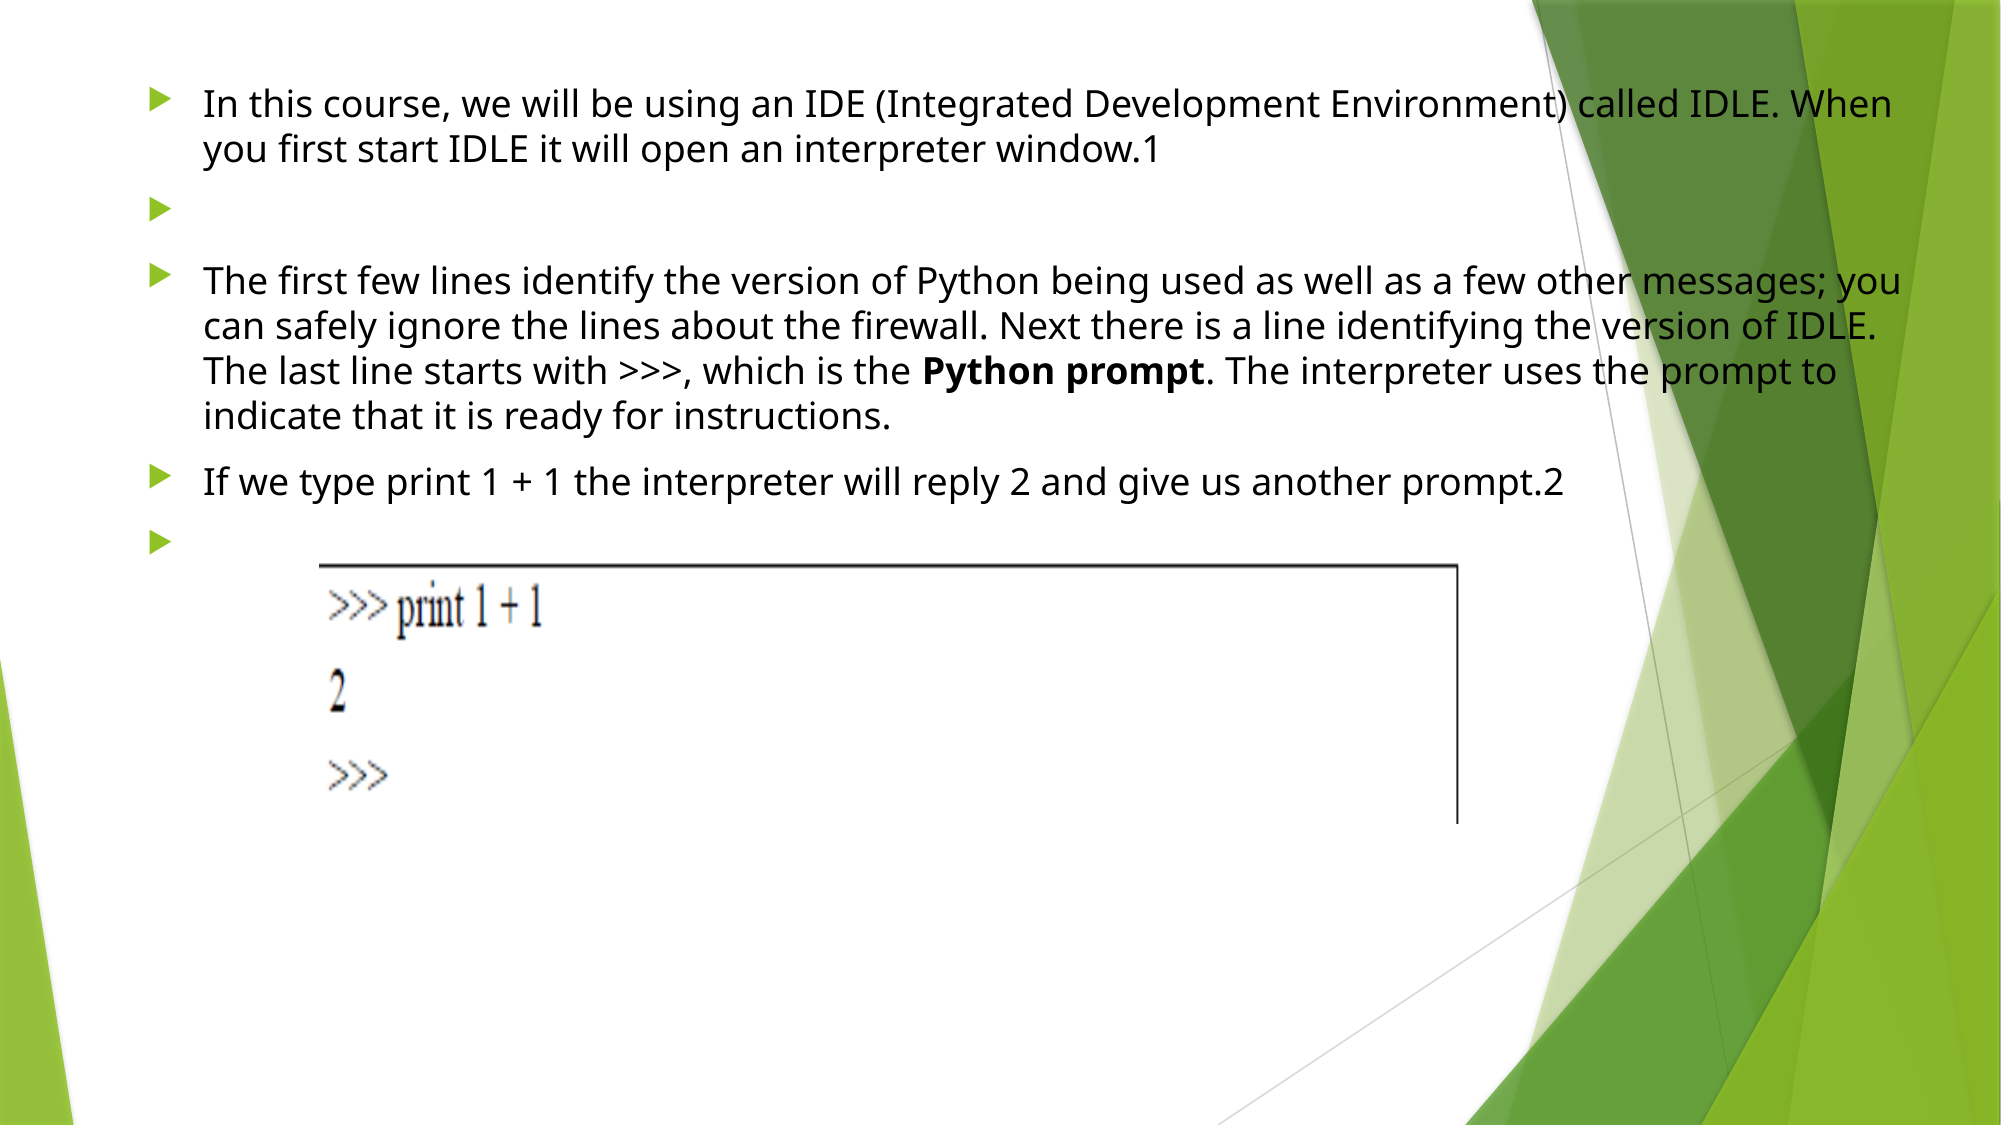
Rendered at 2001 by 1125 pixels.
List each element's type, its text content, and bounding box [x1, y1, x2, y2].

picture [319, 561, 1487, 825]
list In this course, we will be using an IDE (Integrated Development Environment) called IDLE. When you first start IDLE it will open an interpreter window.1 The first few lines identify the version of Python being used as well as a few other messages; you can safely ignore the lines about the firewall. Next there is a line identifying the version of IDLE. The last line starts with >>>, which is the Python prompt. The interpreter uses the prompt to indicate that it is ready for instructions. If we type print 1 + 1 the interpreter will reply 2 and give us another prompt.2 [131, 72, 1941, 1097]
